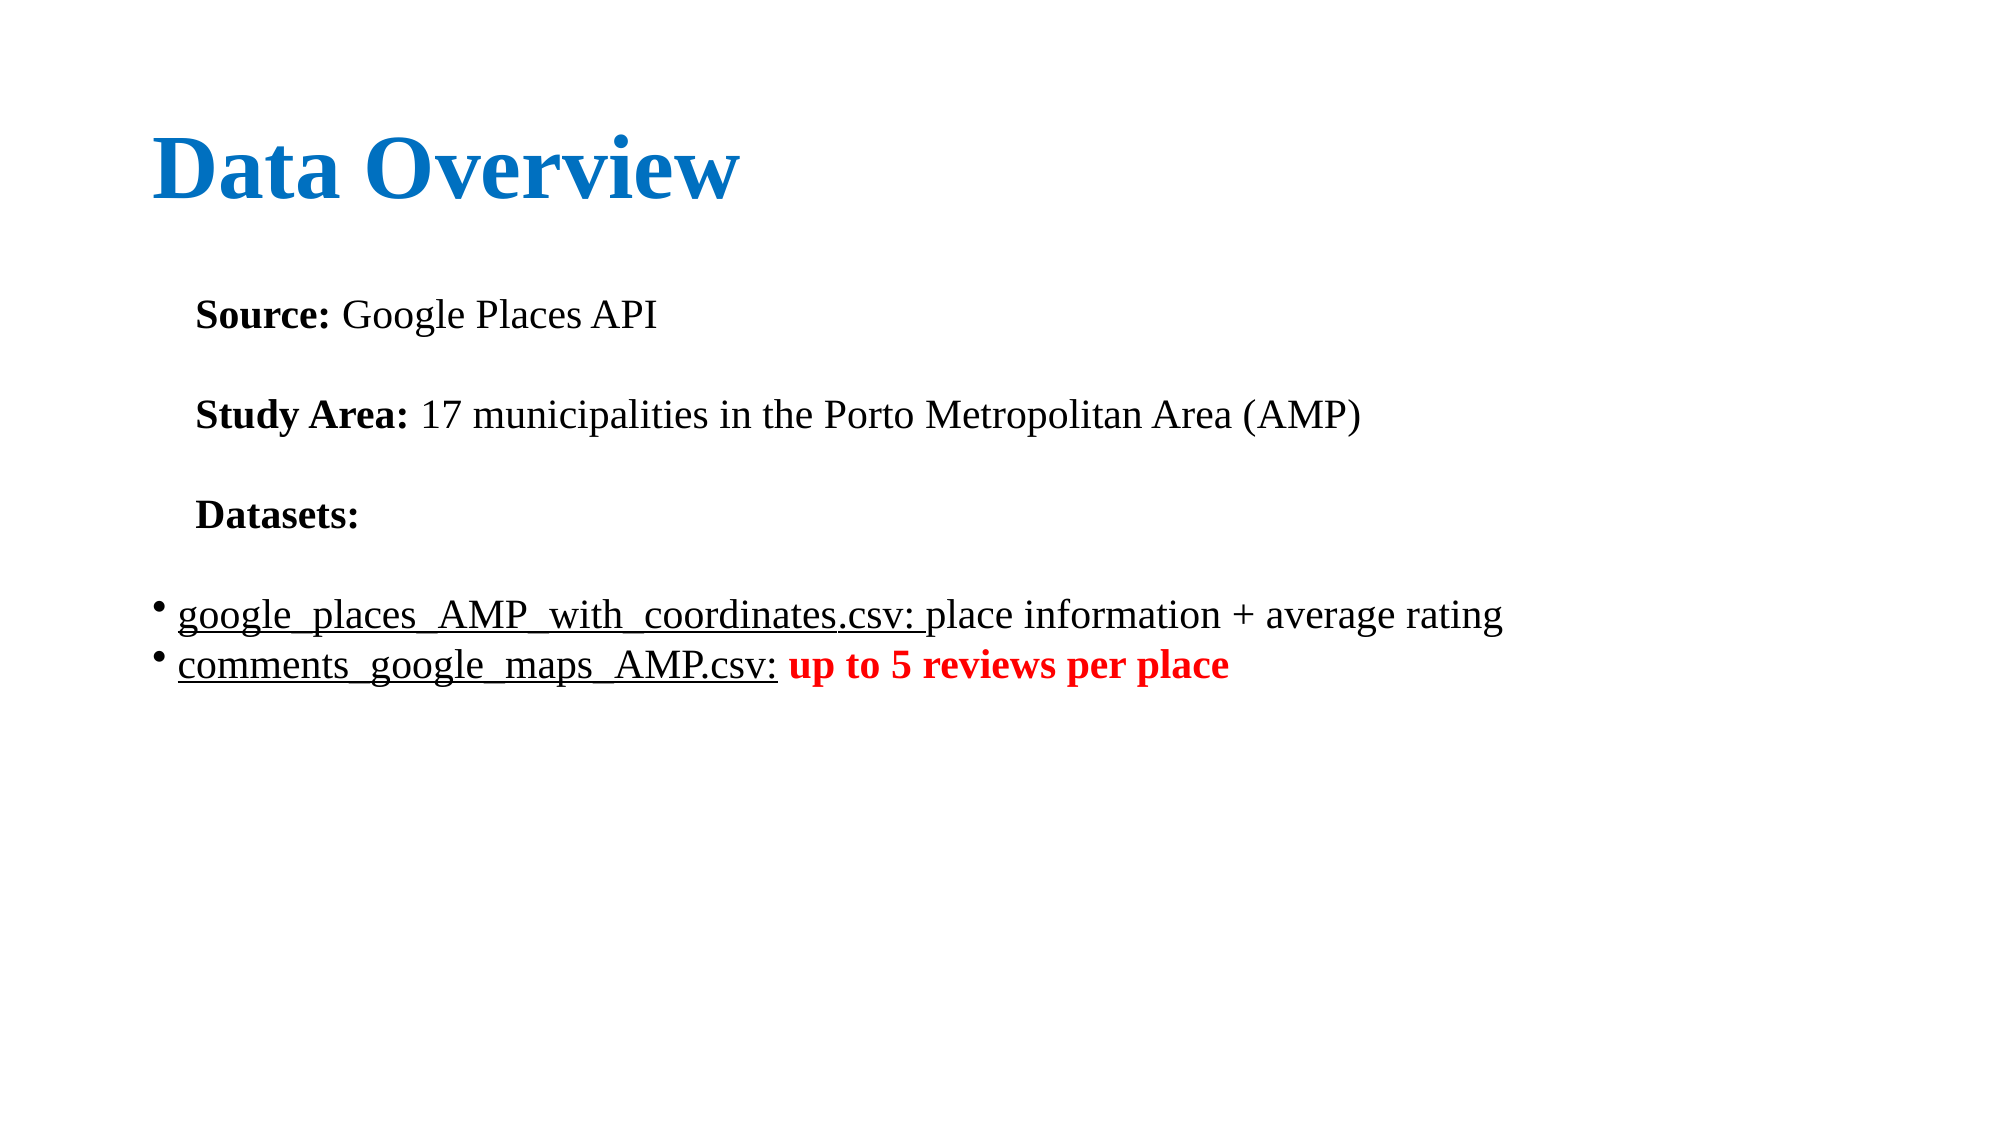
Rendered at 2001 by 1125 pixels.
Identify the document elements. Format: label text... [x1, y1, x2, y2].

list 📌 Source: Google Places API 📍 Study Area: 17 municipalities in the Porto Metropolitan Area (AMP) 📂 Datasets: google_places_AMP_with_coordinates.csv: place information + average rating comments_google_maps_AMP.csv: up to 5 reviews per place [137, 160, 1615, 814]
title Data Overview [137, 59, 1863, 278]
